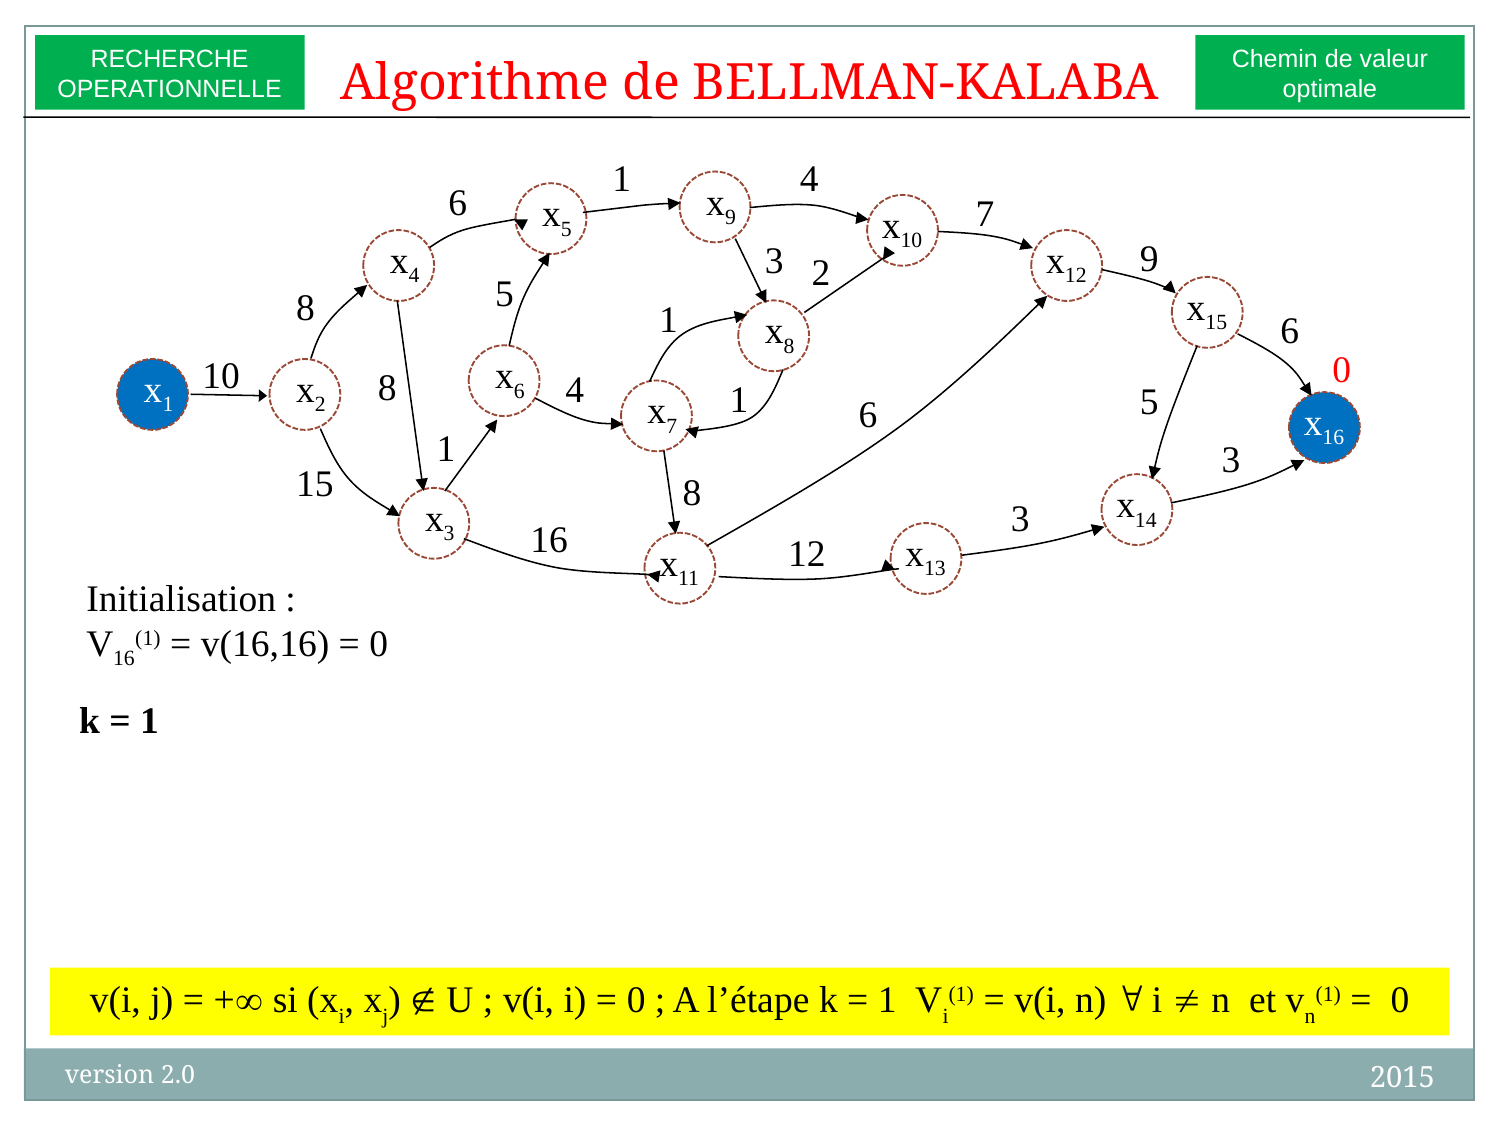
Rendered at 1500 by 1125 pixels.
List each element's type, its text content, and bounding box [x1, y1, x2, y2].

slide_number 2015 [950, 1050, 1450, 1111]
text_box Chemin de valeur optimale [1195, 35, 1465, 110]
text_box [116, 146, 1372, 604]
text_box Initialisation : V16(1) = v(16,16) = 0 [71, 566, 424, 678]
text_box v(i, j) = + si (xi, xj)  U ; v(i, i) = 0 ; A l’étape k = 1 Vi(1) = v(i, n)  i  n et vn(1) = 0 [49, 967, 1450, 1036]
footer version 2.0 [50, 1051, 638, 1112]
text_box Algorithme de BELLMAN-KALABA [316, 37, 1184, 115]
text_box RECHERCHE OPERATIONNELLE [35, 35, 305, 110]
text_box k = 1 [64, 689, 1441, 749]
